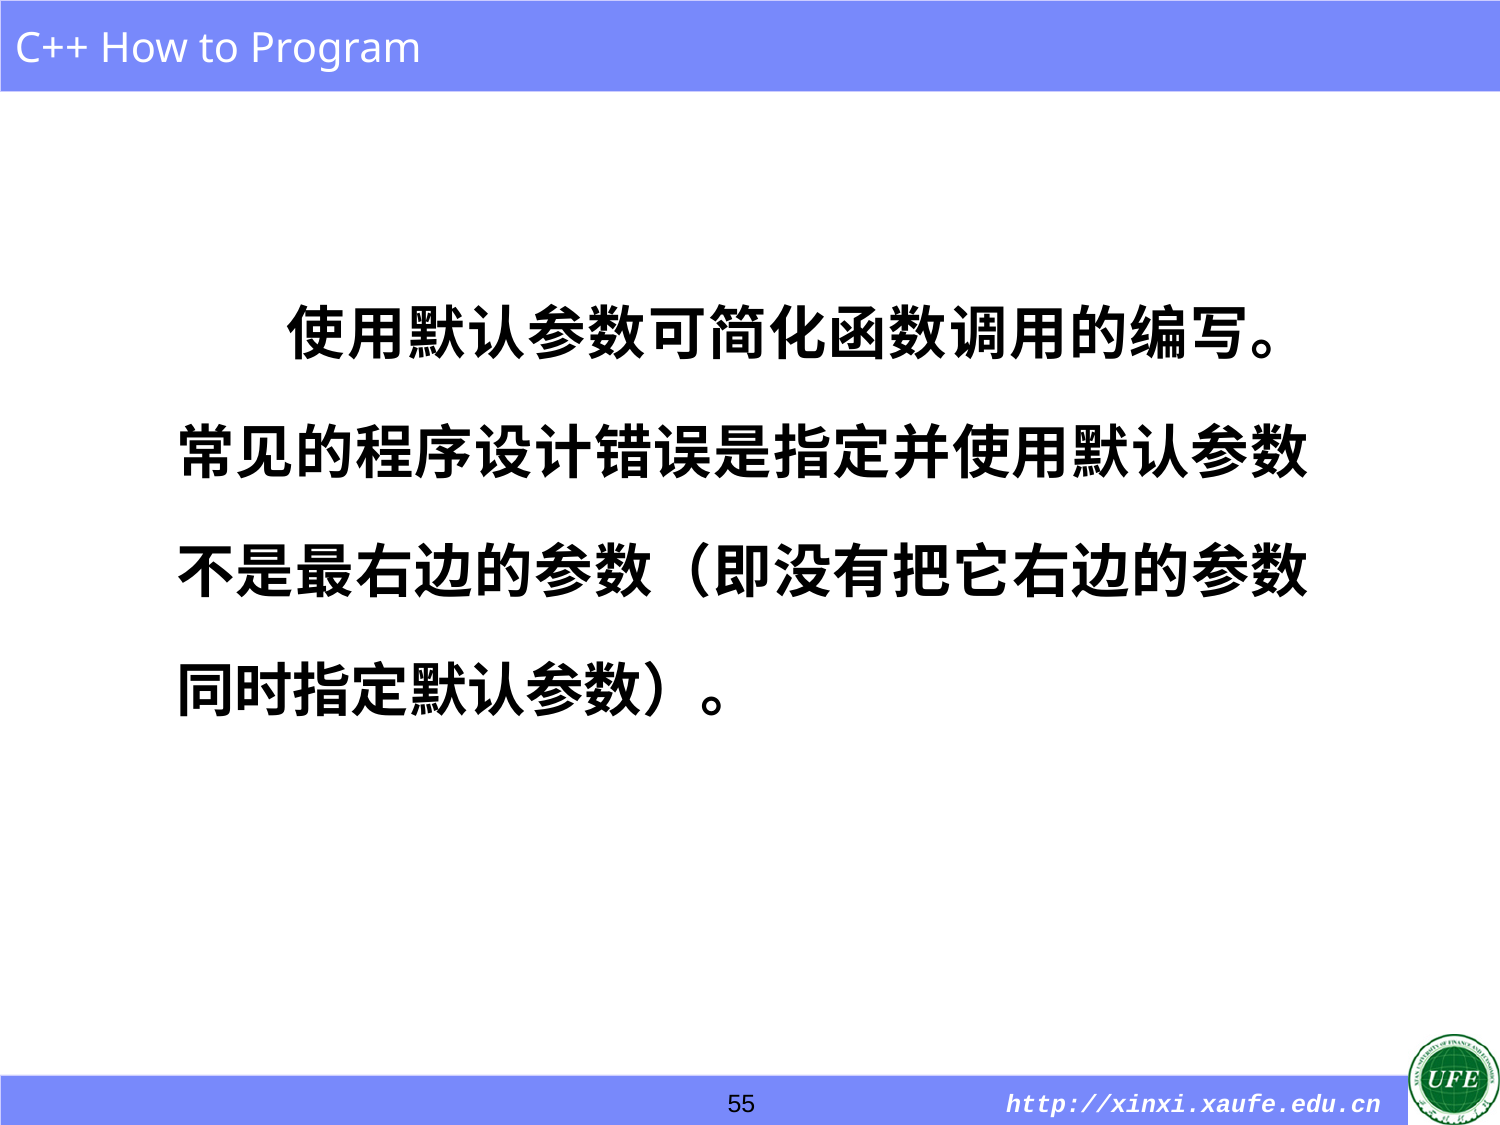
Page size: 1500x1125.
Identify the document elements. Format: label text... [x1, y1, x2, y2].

text_box 使用默认参数可简化函数调用的编写。常见的程序设计错误是指定并使用默认参数不是最右边的参数（即没有把它右边的参数同时指定默认参数）。 [161, 239, 1324, 730]
slide_number 55 [712, 1080, 825, 1121]
picture [1408, 1034, 1500, 1125]
